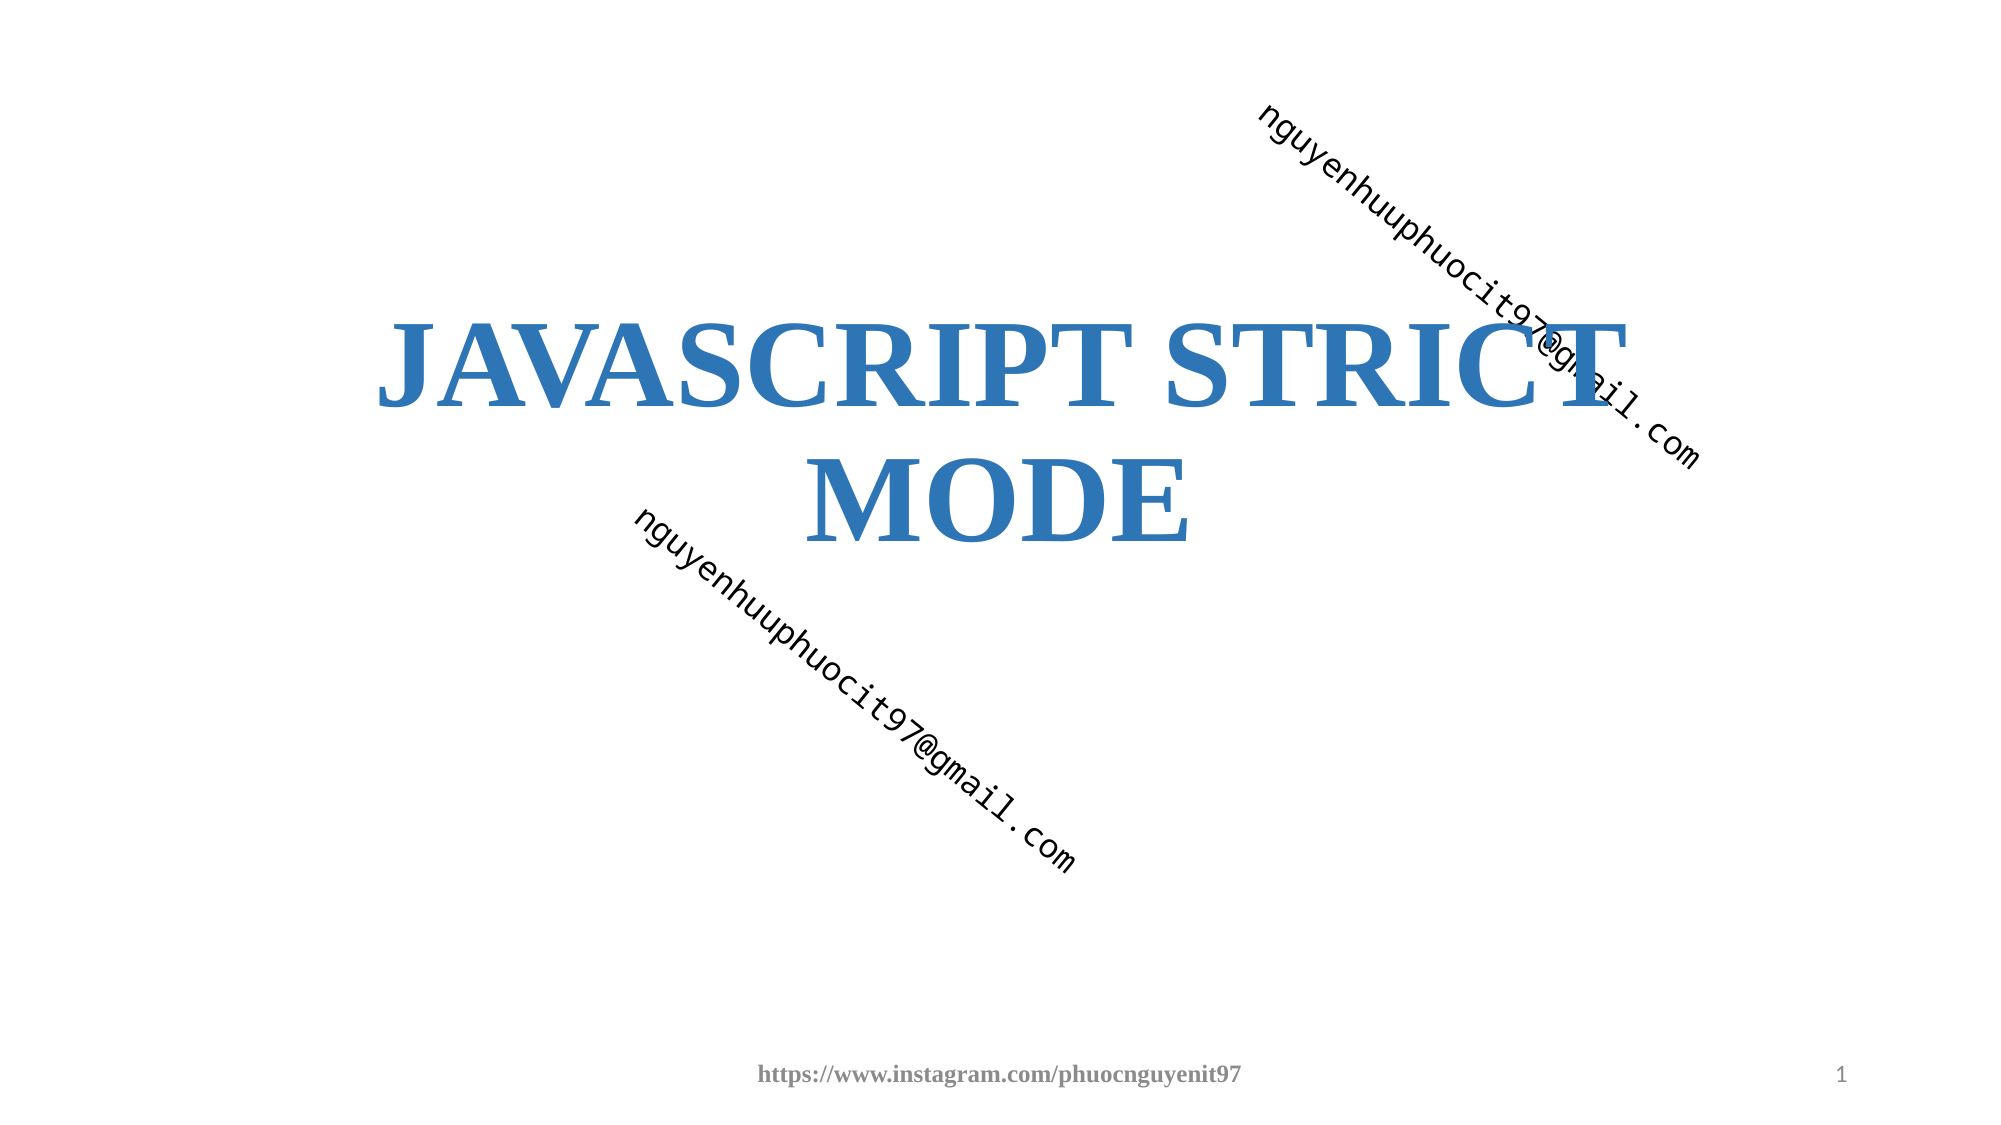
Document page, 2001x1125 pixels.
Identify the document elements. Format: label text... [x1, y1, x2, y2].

footer https://www.instagram.com/phuocnguyenit97 [662, 1042, 1338, 1103]
slide_number 1 [1412, 1042, 1863, 1103]
title JAVASCRIPT STRICT MODE [249, 184, 1750, 576]
